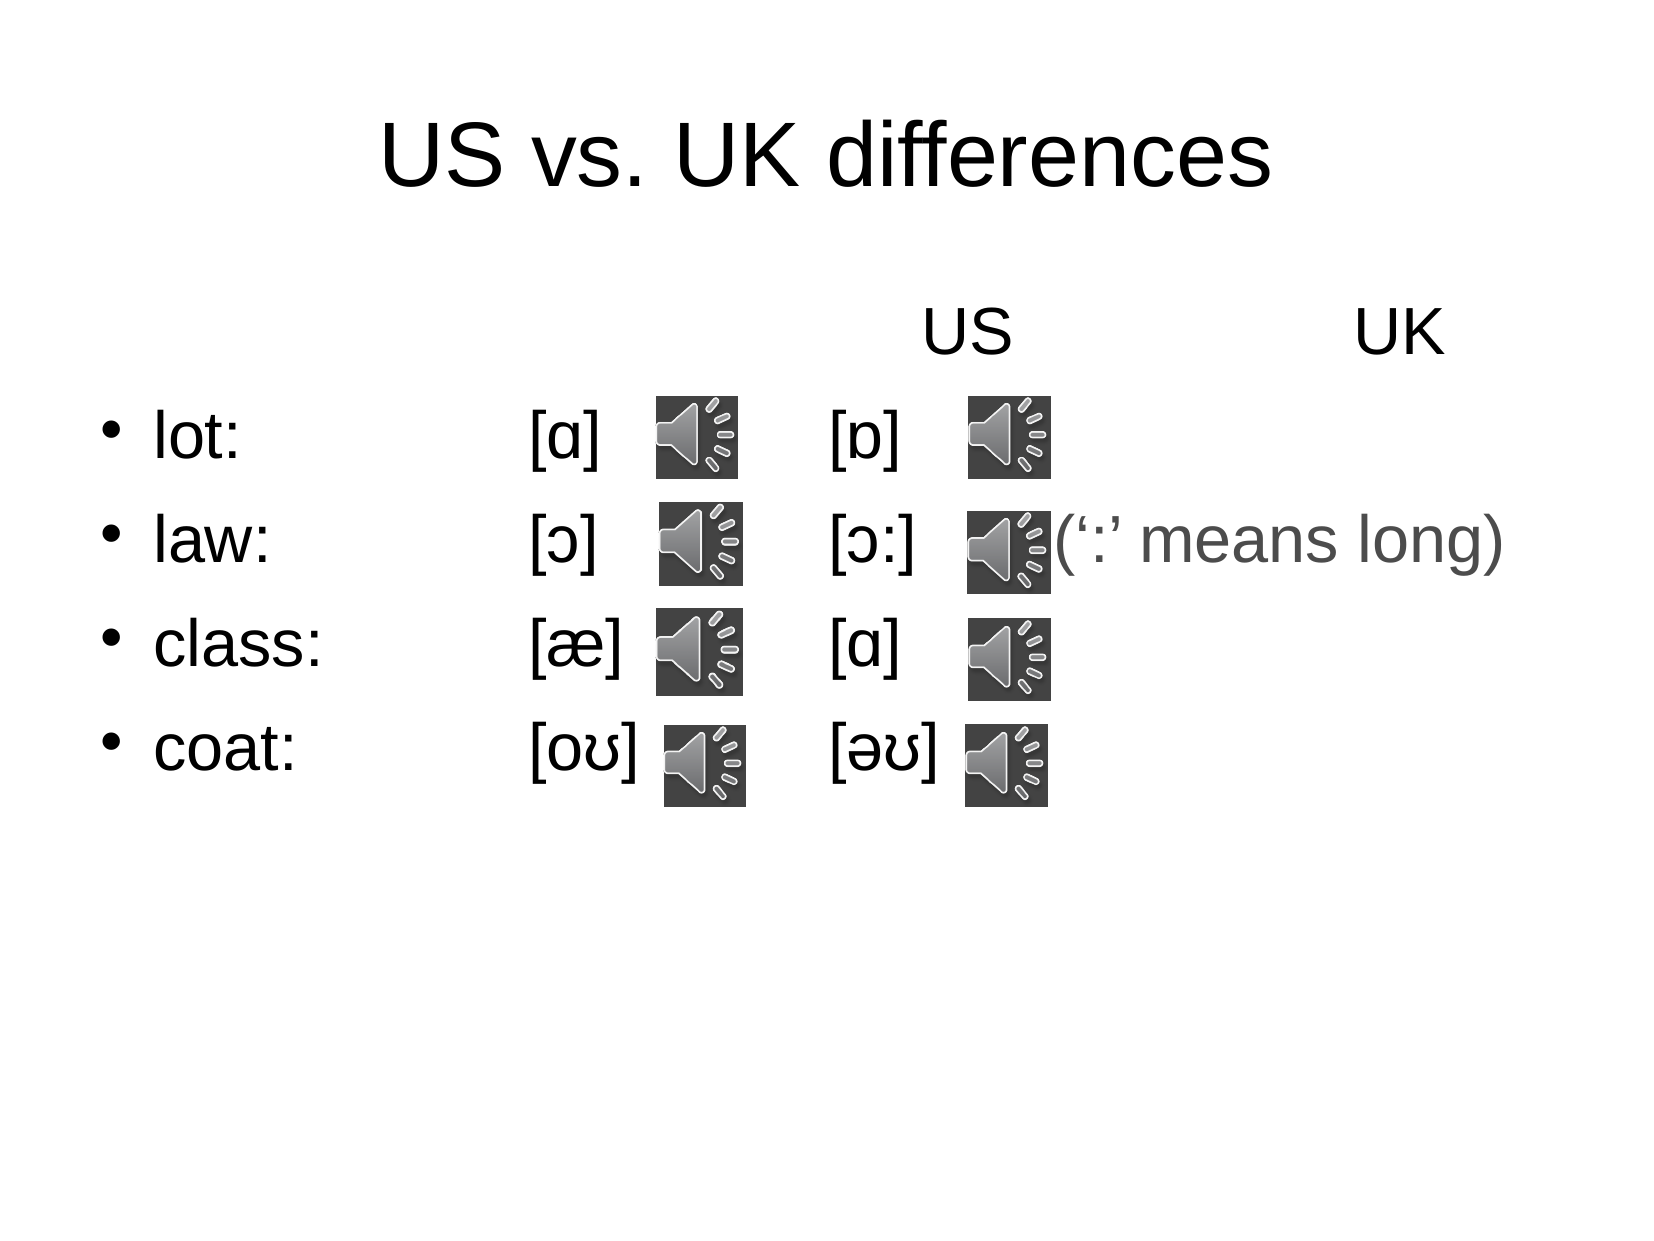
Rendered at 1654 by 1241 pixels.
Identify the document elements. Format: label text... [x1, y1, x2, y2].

picture [654, 394, 740, 480]
list US UK lot: [ɑ] [ɒ] law: [ɔ] [ɔ:] (‘:’ means long) class: [æ] [ɑ] coat: [oʊ] [əʊ] [82, 290, 1538, 1170]
picture [662, 723, 747, 808]
picture [654, 607, 745, 697]
picture [966, 616, 1052, 703]
title US vs. UK differences [82, 49, 1571, 257]
picture [966, 394, 1052, 480]
picture [657, 500, 745, 588]
picture [966, 509, 1052, 596]
picture [963, 723, 1049, 808]
